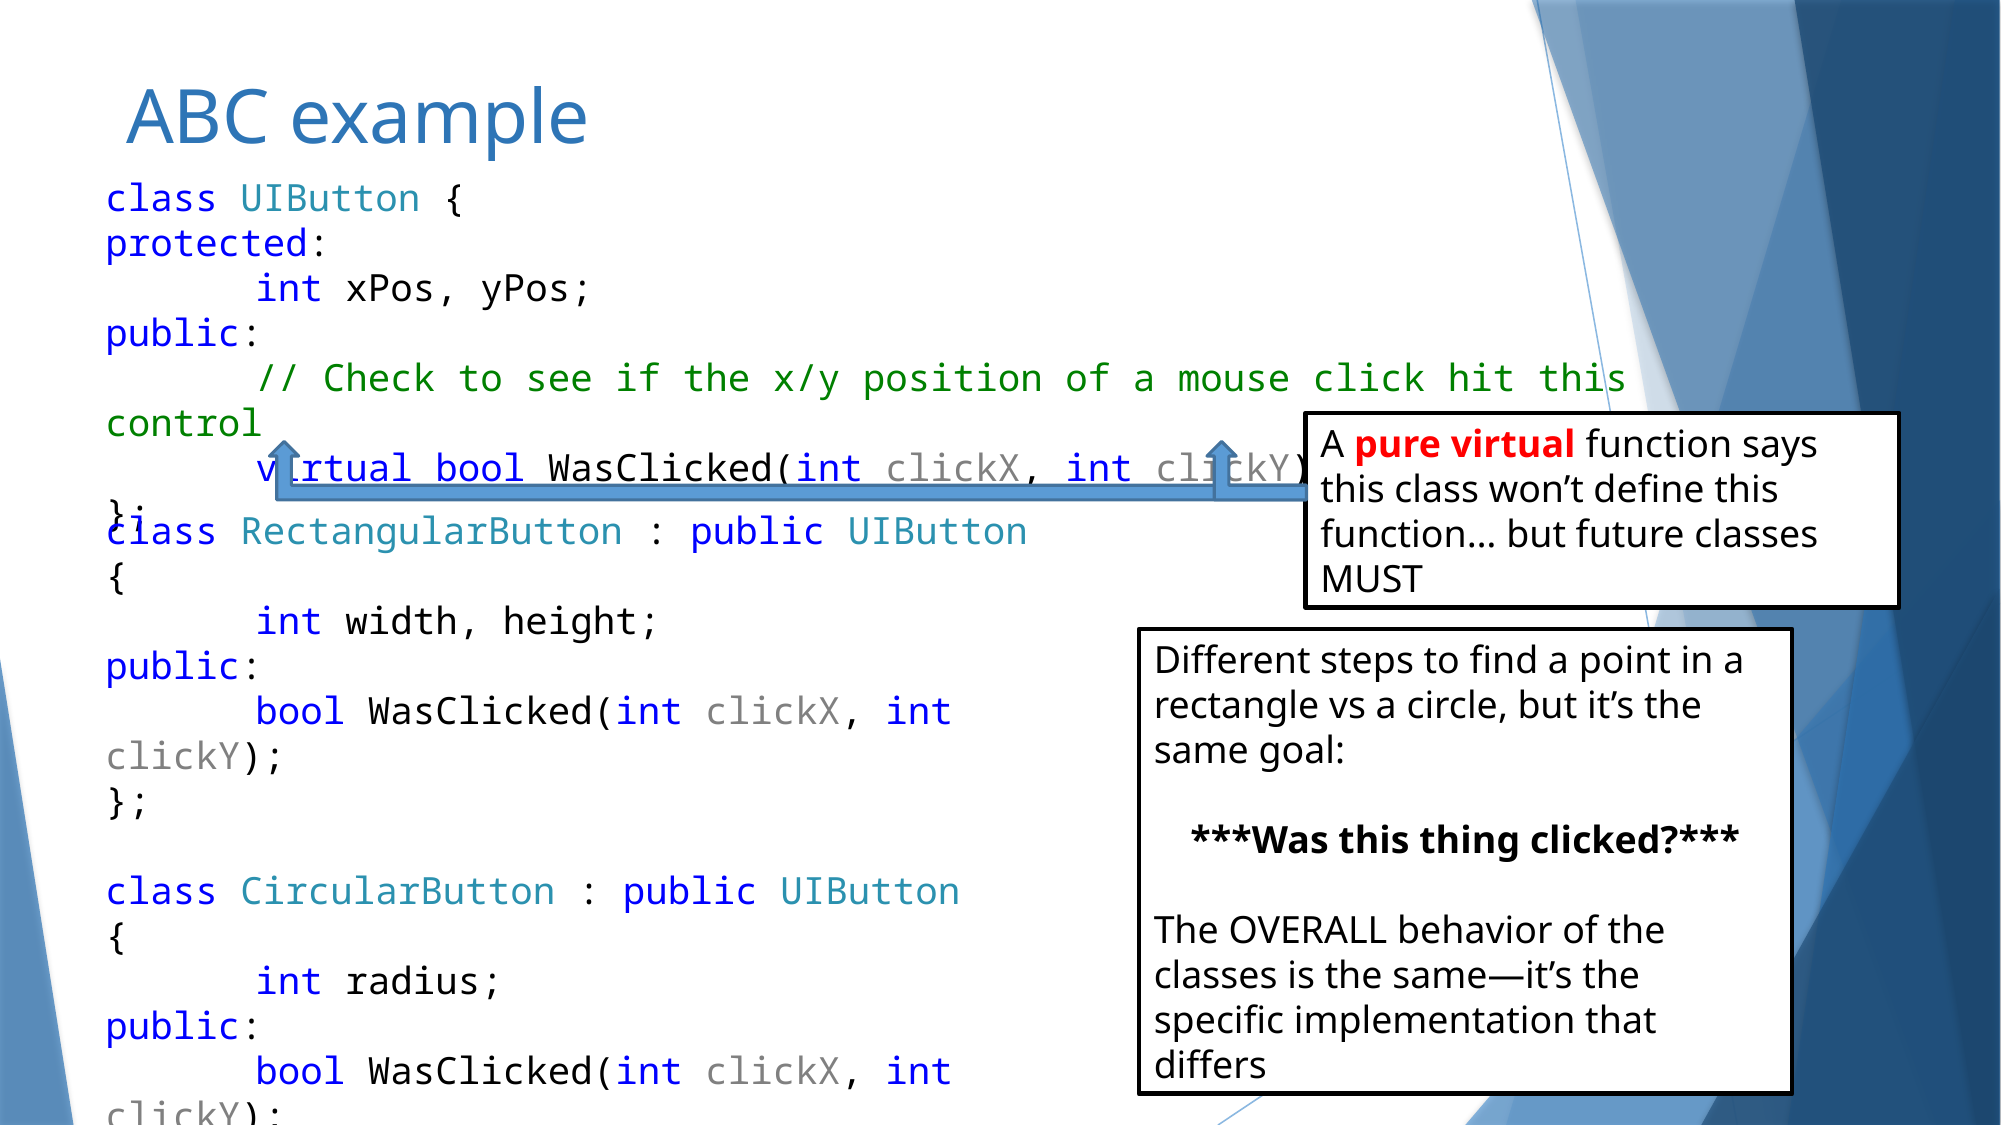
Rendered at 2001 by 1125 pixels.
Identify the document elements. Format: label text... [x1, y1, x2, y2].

title ABC example [111, 60, 1522, 166]
text_box class UIButton { protected: int xPos, yPos; public: // Check to see if the x/y position of a mouse click hit this control virtual bool WasClicked(int clickX, int clickY) = 0; }; [90, 166, 1721, 499]
text_box Different steps to find a point in a rectangle vs a circle, but it’s the same goal: ***Was this thing clicked?*** The OVERALL behavior of the classes is the same—it’s the specific implementation that differs [1138, 629, 1793, 1094]
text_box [268, 412, 1900, 566]
text_box class RectangularButton : public UIButton { int width, height; public: bool WasClicked(int clickX, int clickY); }; class CircularButton : public UIButton { int radius; public: bool WasClicked(int clickX, int clickY); }; [90, 499, 1139, 1125]
